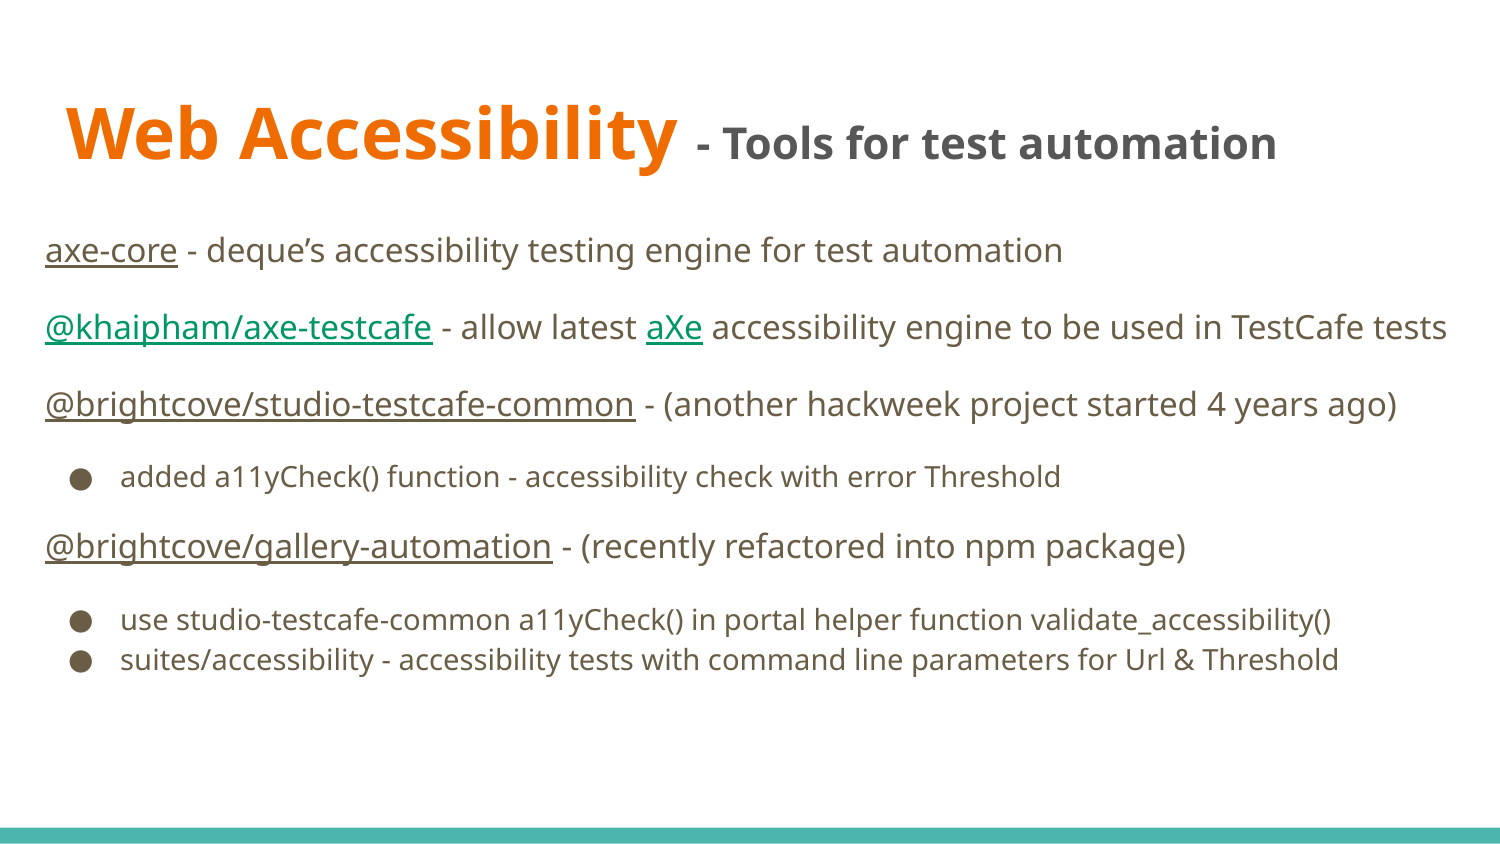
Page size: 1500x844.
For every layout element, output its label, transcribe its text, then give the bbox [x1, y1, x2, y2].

list axe-core - deque’s accessibility testing engine for test automation @khaipham/axe-testcafe - allow latest aXe accessibility engine to be used in TestCafe tests @brightcove/studio-testcafe-common - (another hackweek project started 4 years ago) added a11yCheck() function - accessibility check with error Threshold @brightcove/gallery-automation - (recently refactored into npm package) use studio-testcafe-common a11yCheck() in portal helper function validate_accessibility() suites/accessibility - accessibility tests with command line parameters for Url & Threshold [30, 207, 1485, 750]
title Web Accessibility - Tools for test automation [51, 72, 1491, 189]
